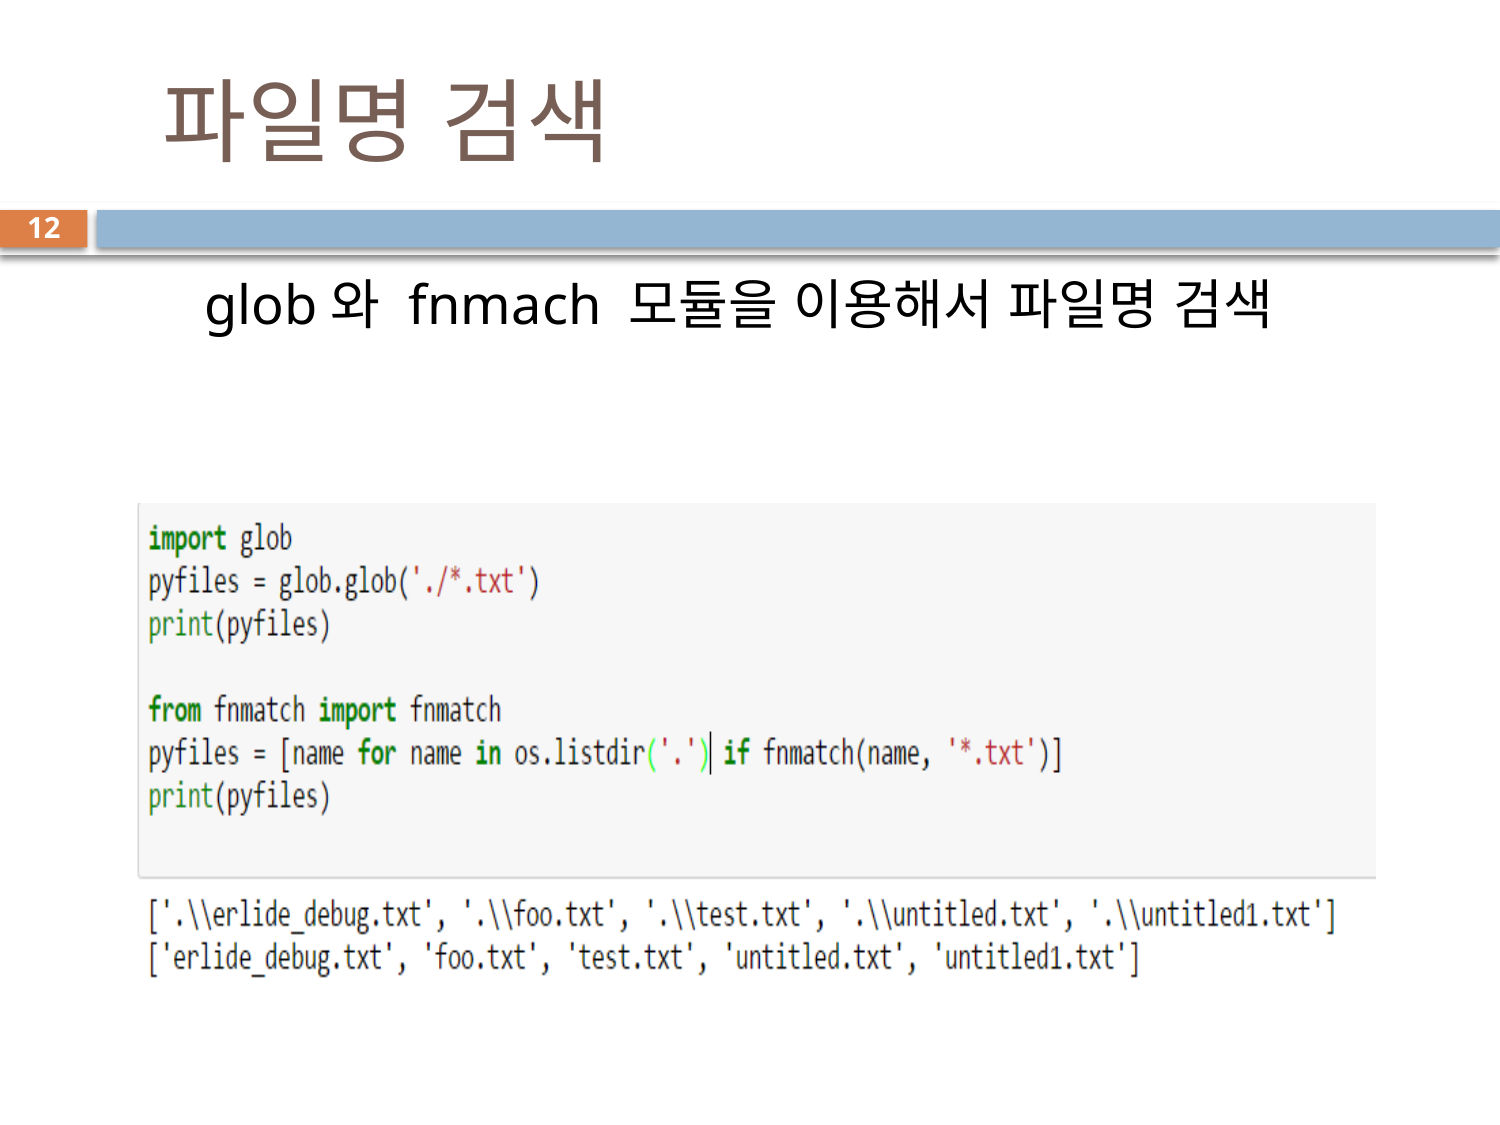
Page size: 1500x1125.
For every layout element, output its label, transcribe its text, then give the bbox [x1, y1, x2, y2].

list glob와 fnmach 모듈을 이용해서 파일명 검색 [100, 262, 1438, 457]
picture [135, 503, 1377, 1000]
title 파일명 검색 [100, 37, 1438, 200]
slide_number 12 [0, 208, 88, 249]
